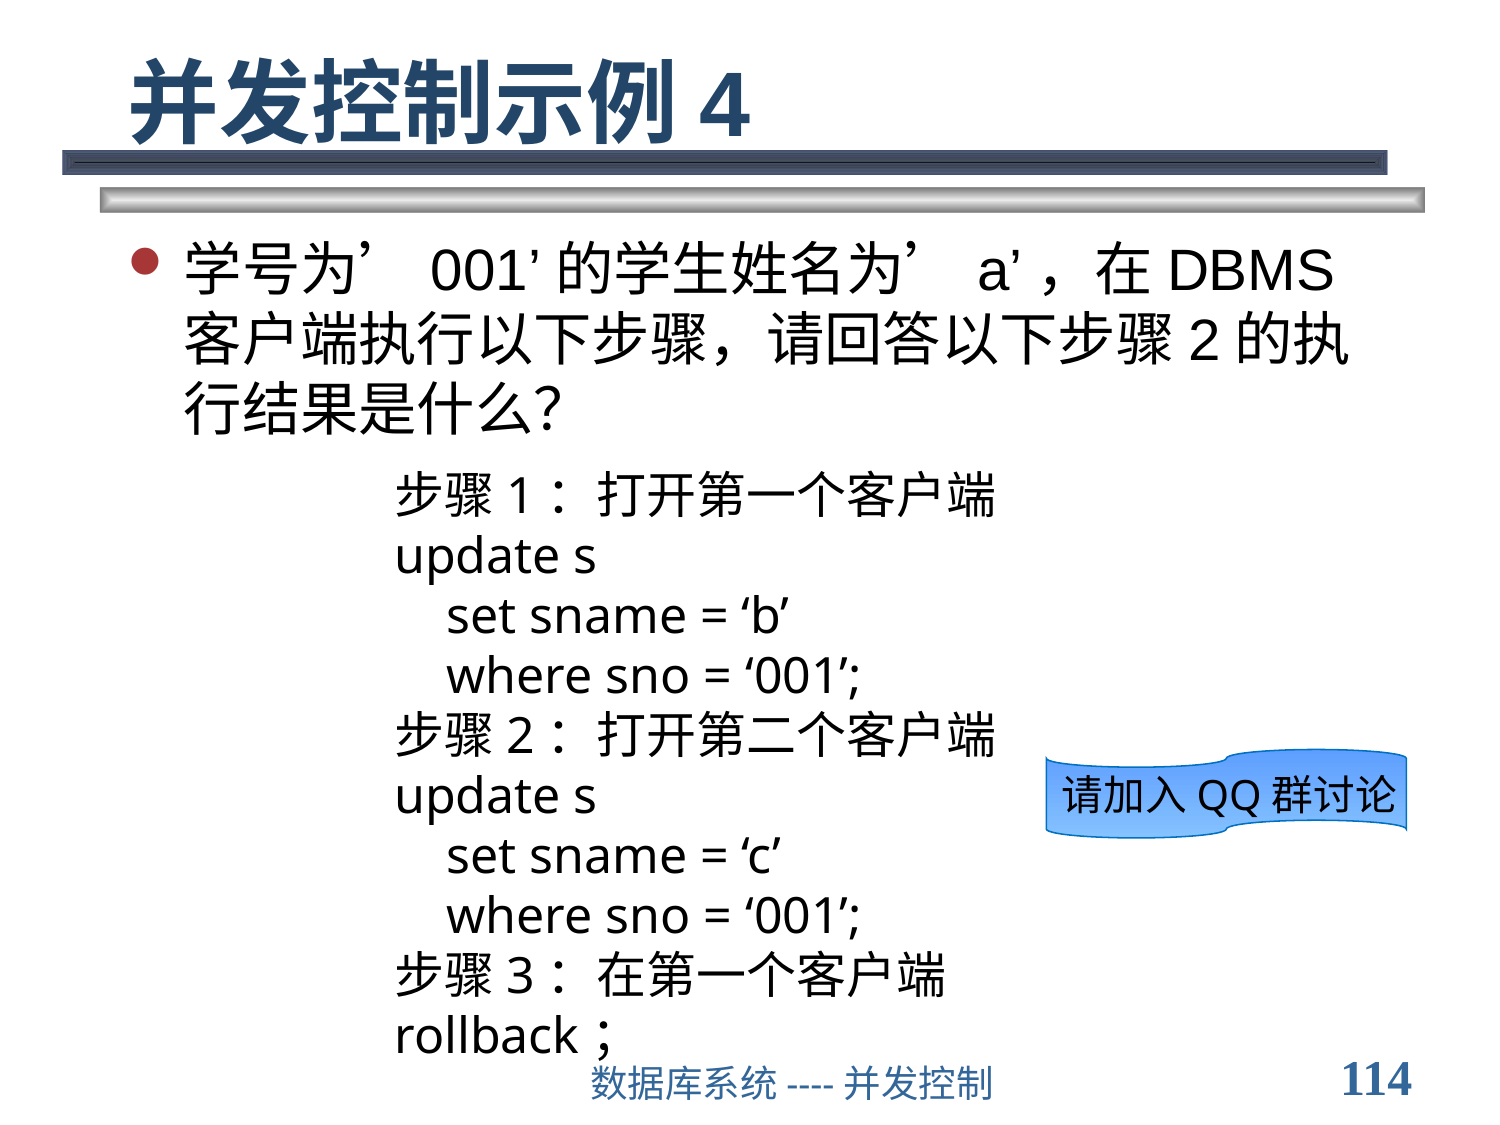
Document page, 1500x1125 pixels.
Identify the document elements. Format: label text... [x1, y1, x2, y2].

text_box 步骤1：打开第一个客户端 update s set sname = ‘b’ where sno = ‘001’; 步骤2：打开第二个客户端 update s set sname = ‘c’ where sno = ‘001’; 步骤3：在第一个客户端 rollback； [304, 456, 1012, 1071]
footer 数据库系统----并发控制 [574, 1062, 1188, 1113]
text_box 请加入QQ群讨论 [1046, 749, 1407, 838]
title 并发控制示例4 [112, 24, 1388, 163]
list 学号为’001’的学生姓名为’a’，在DBMS客户端执行以下步骤，请回答以下步骤2的执行结果是什么？ [112, 224, 1388, 1025]
slide_number 114 [1324, 1049, 1489, 1101]
